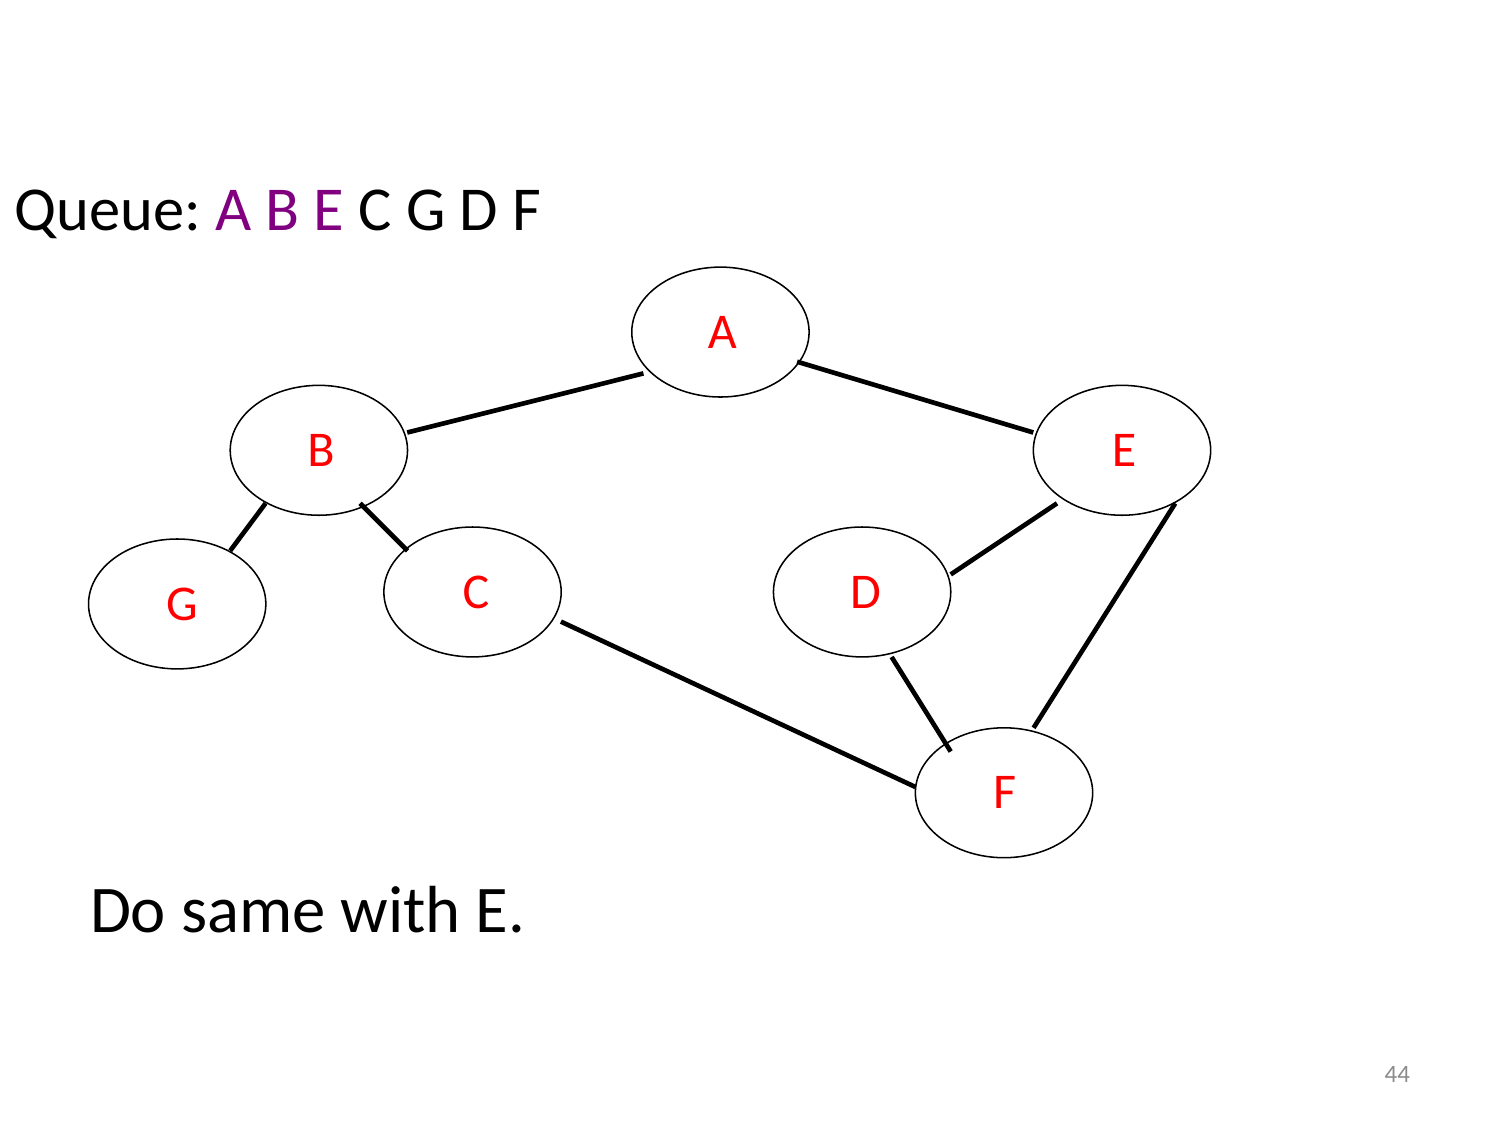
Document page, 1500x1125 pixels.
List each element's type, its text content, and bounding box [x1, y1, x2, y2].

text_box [383, 526, 562, 658]
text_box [88, 538, 267, 670]
text_box Queue: A B E C G D F [0, 160, 1350, 309]
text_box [773, 526, 951, 658]
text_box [229, 385, 408, 516]
slide_number 44 [1074, 1047, 1425, 1103]
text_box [1033, 385, 1211, 516]
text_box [631, 266, 810, 398]
list Do same with E. [75, 857, 1500, 1047]
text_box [915, 727, 1093, 858]
